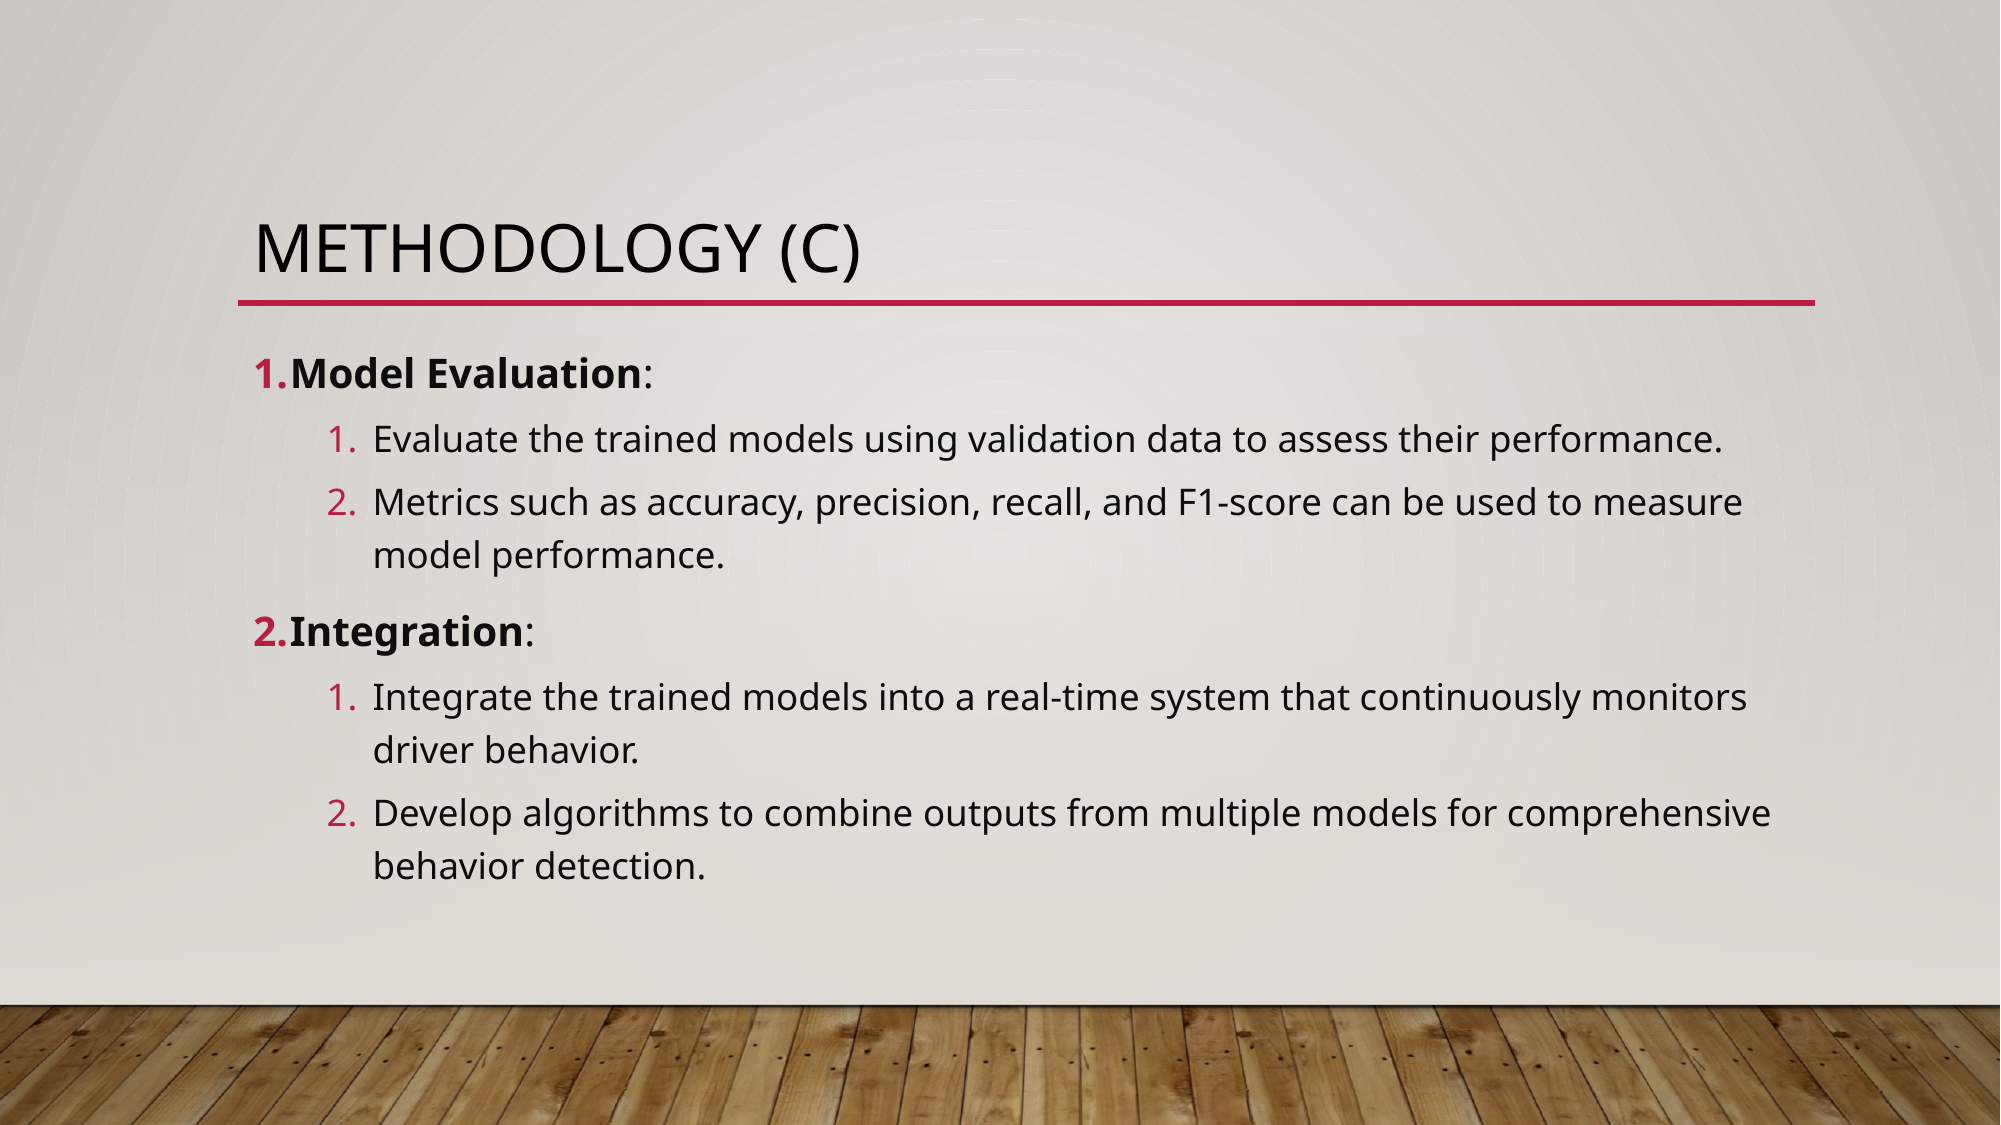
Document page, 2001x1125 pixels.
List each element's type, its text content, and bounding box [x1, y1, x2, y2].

title Methodology (c) [238, 206, 1814, 330]
picture [0, 1005, 2000, 1125]
list Model Evaluation: Evaluate the trained models using validation data to assess their performance. Metrics such as accuracy, precision, recall, and F1-score can be used to measure model performance. Integration: Integrate the trained models into a real-time system that continuously monitors driver behavior. Develop algorithms to combine outputs from multiple models for comprehensive behavior detection. [238, 330, 1814, 897]
